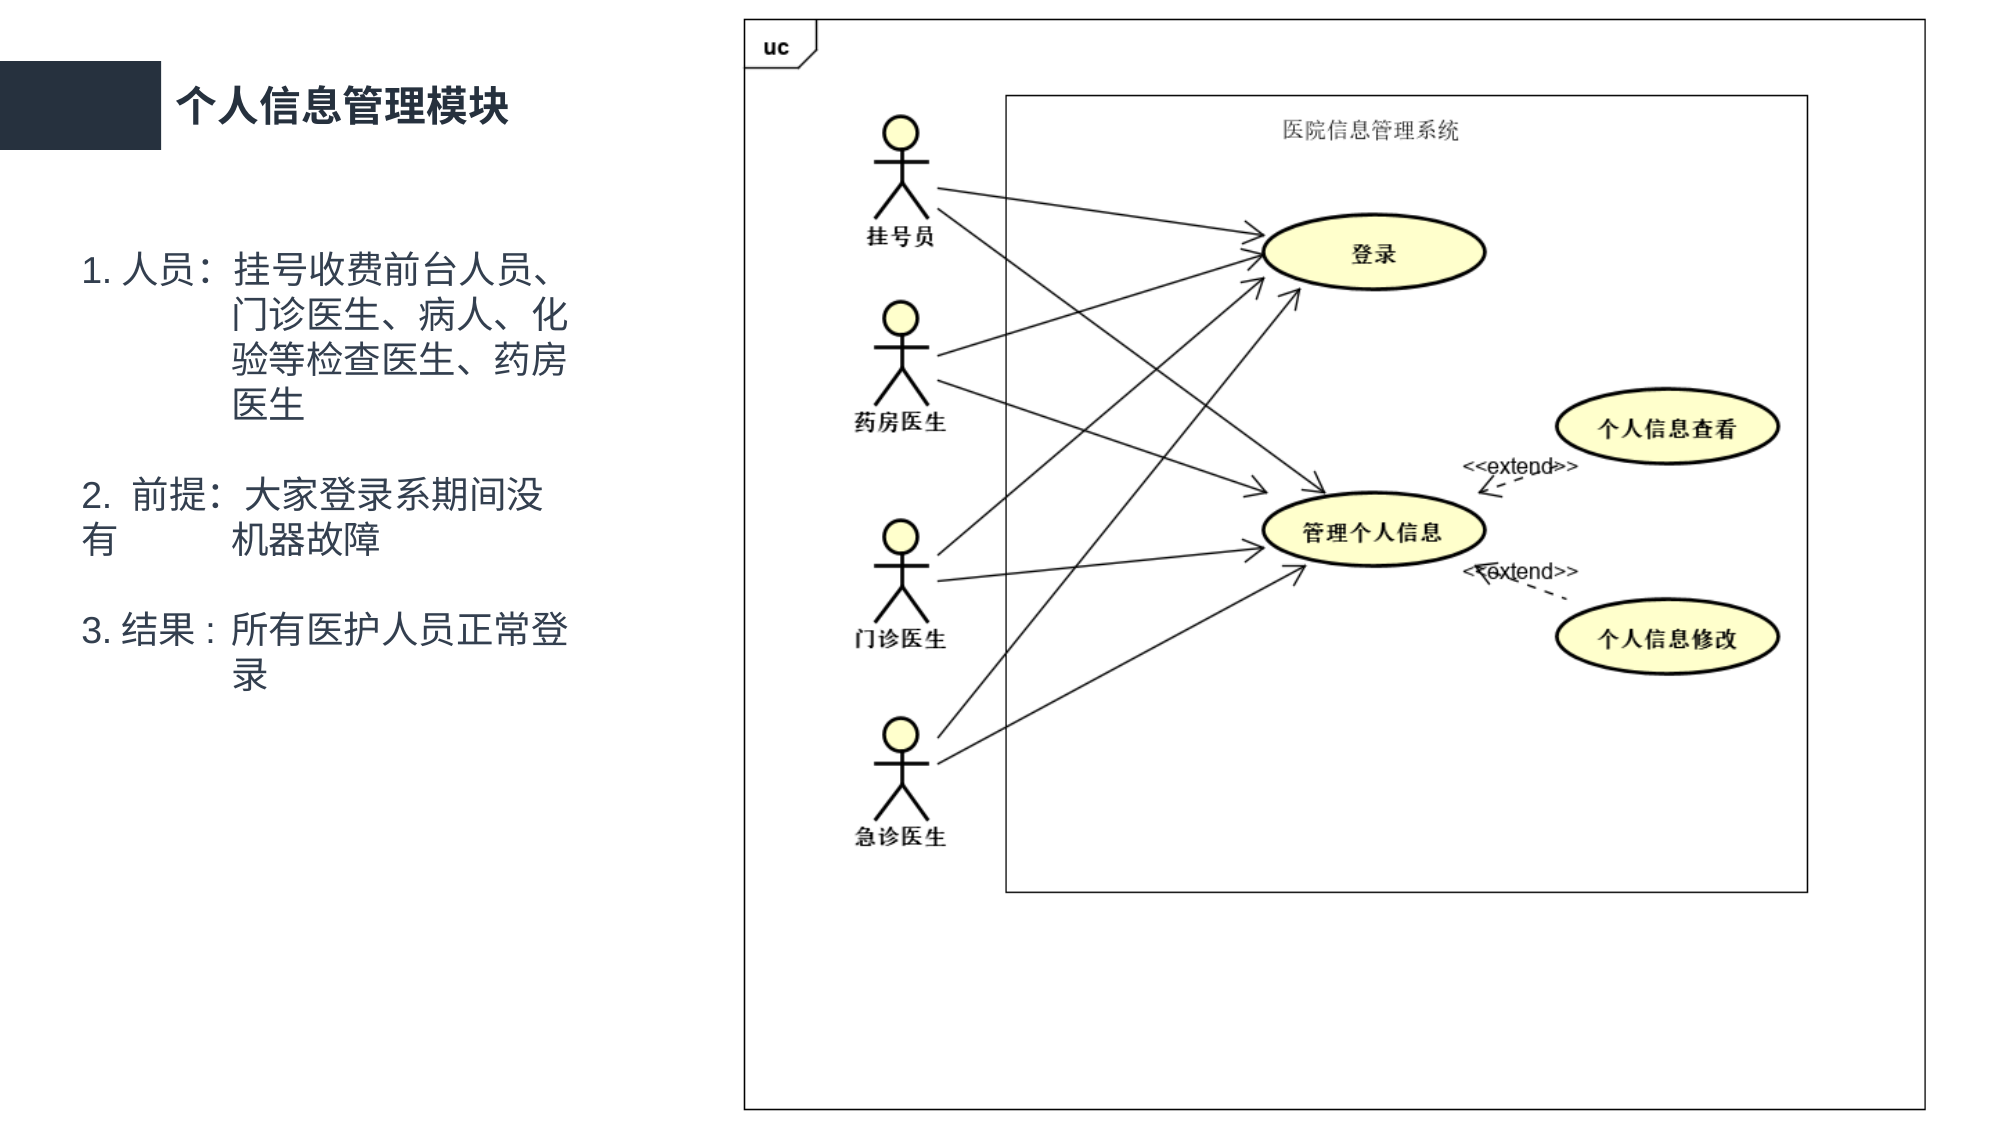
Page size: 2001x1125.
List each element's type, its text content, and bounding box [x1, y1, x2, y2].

text_box 1.人员：挂号收费前台人员、 门诊医生、病人、化 验等检查医生、药房 医生 2. 前提：大家登录系期间没有 机器故障 3.结果: 所有医护人员正常登 录 [66, 238, 595, 704]
text_box [0, 60, 162, 151]
text_box 个人信息管理模块 [161, 72, 726, 138]
picture [726, 1, 1944, 1125]
